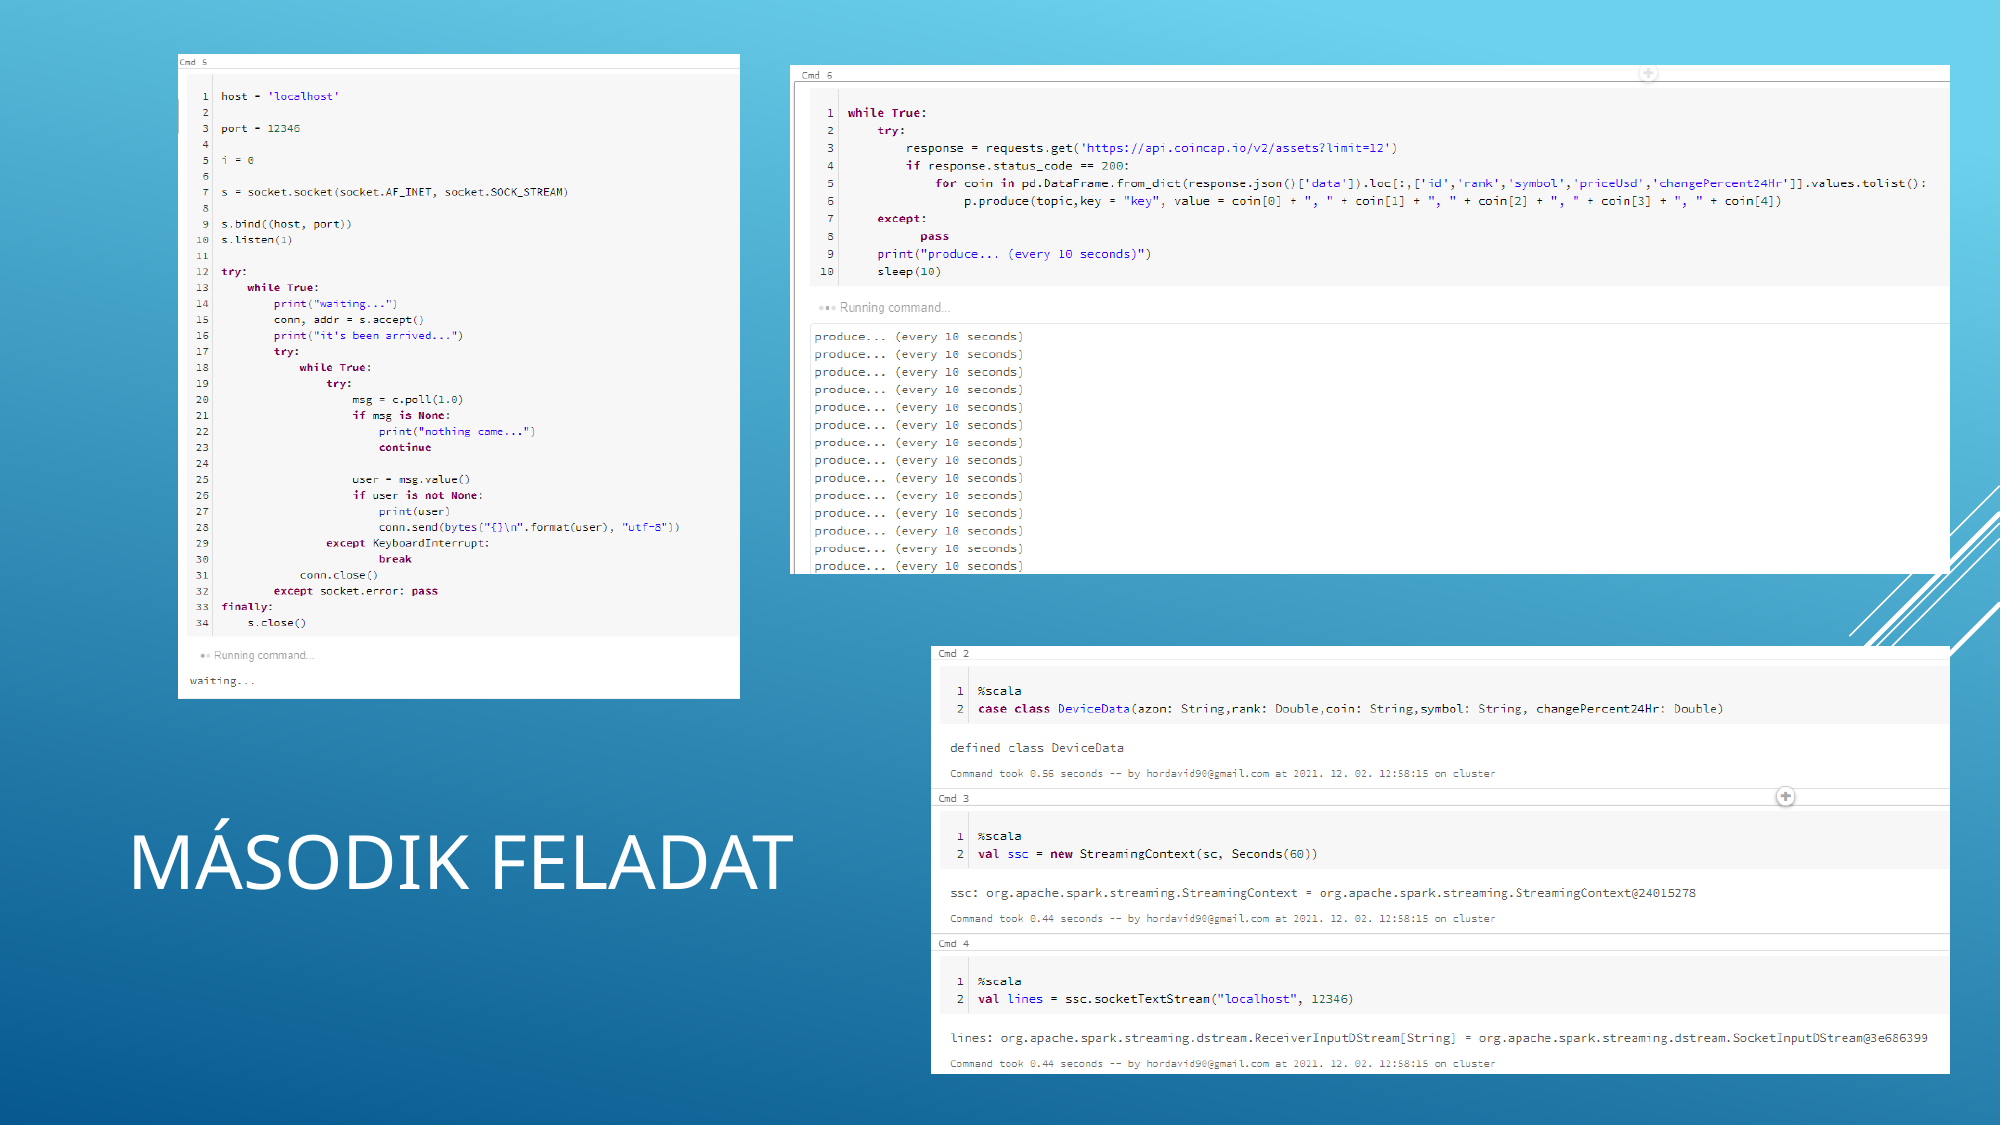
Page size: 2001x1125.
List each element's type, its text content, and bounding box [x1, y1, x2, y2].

picture [178, 54, 740, 700]
picture [930, 645, 1951, 1074]
title Második feladat [112, 736, 930, 984]
picture [790, 65, 1951, 575]
